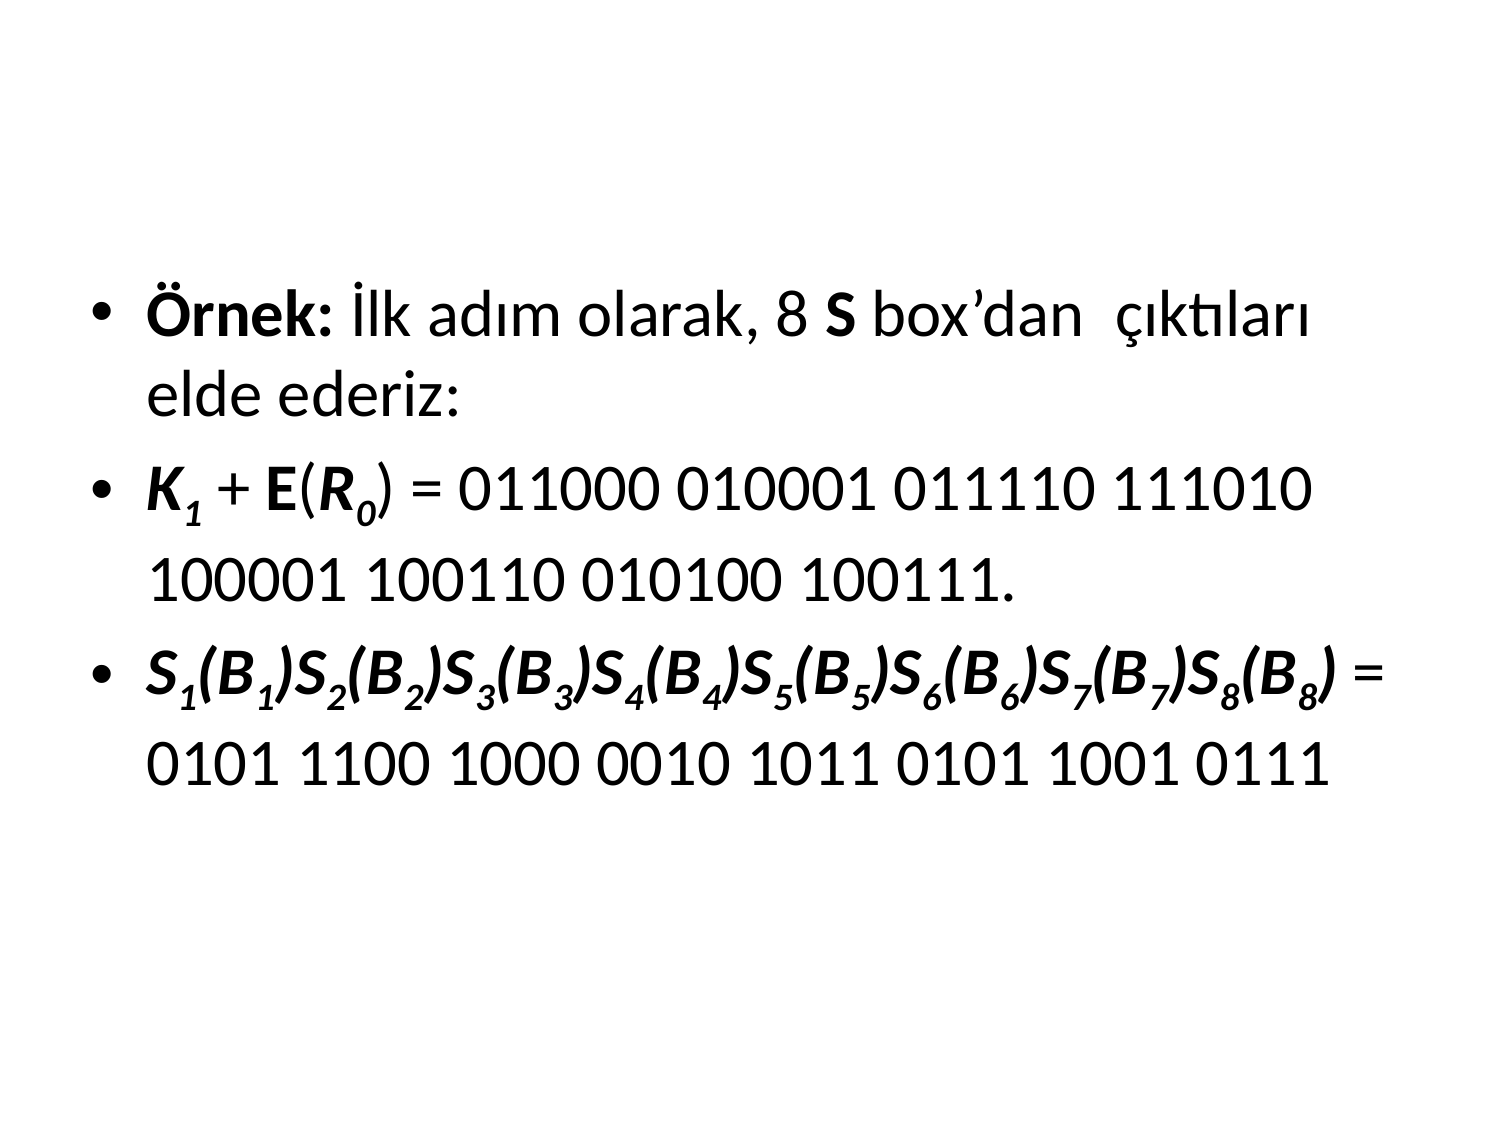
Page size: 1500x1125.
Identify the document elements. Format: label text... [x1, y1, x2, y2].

list Örnek: İlk adım olarak, 8 S box’dan çıktıları elde ederiz: K1 + E(R0) = 011000 010001 011110 111010 100001 100110 010100 100111. S1(B1)S2(B2)S3(B3)S4(B4)S5(B5)S6(B6)S7(B7)S8(B8) = 0101 1100 1000 0010 1011 0101 1001 0111 [75, 262, 1425, 1005]
